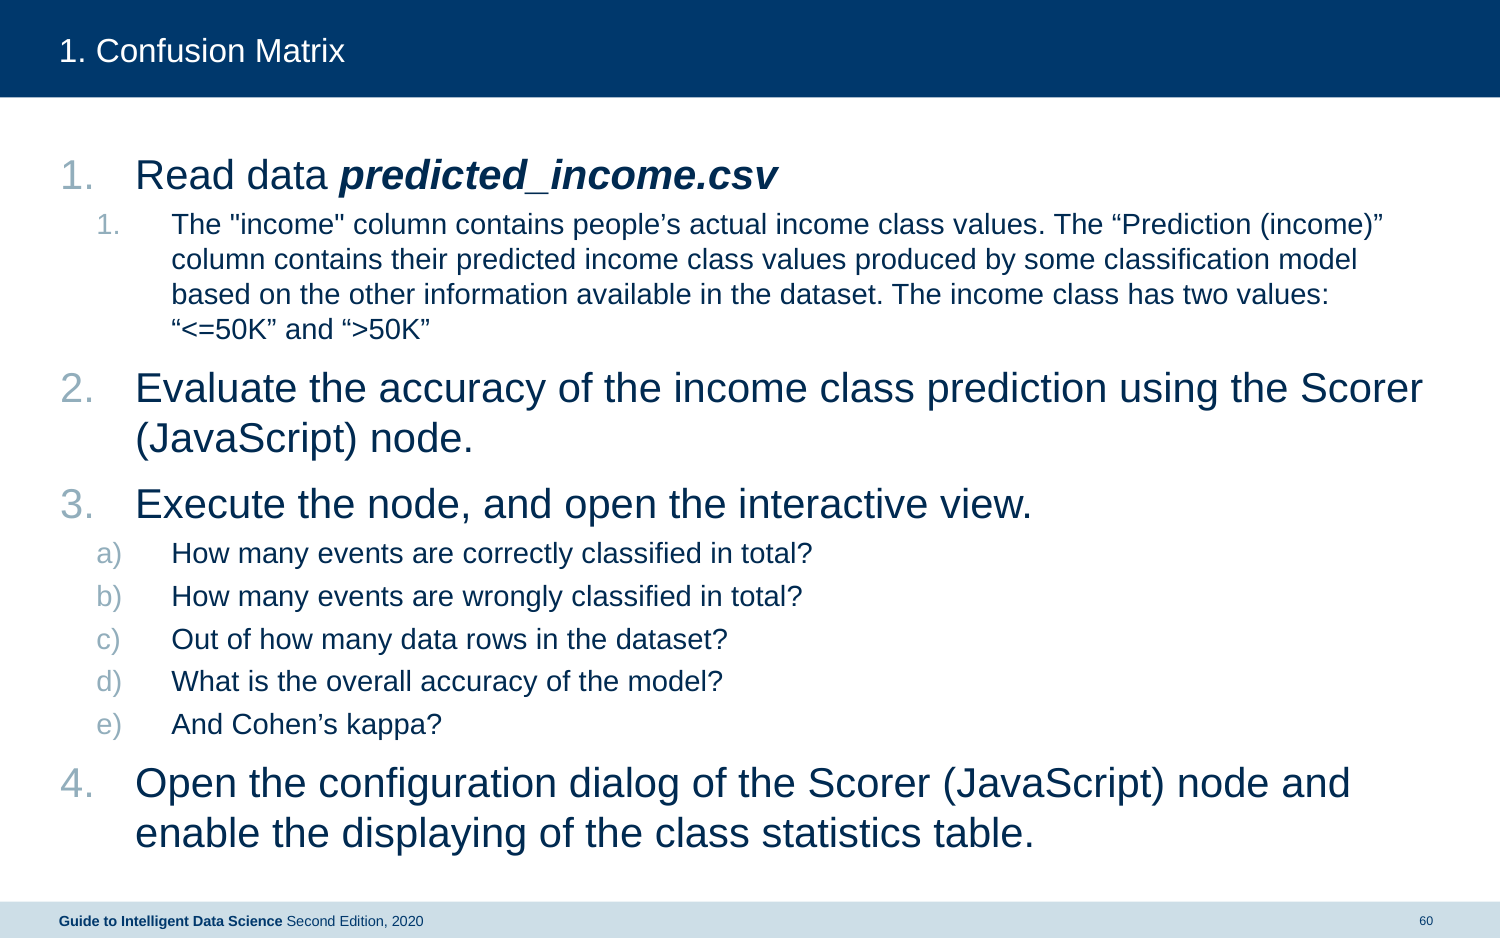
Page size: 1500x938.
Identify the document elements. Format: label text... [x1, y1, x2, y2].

footer Guide to Intelligent Data Science Second Edition, 2020 [58, 900, 717, 938]
title 1. Confusion Matrix [58, 28, 1442, 70]
list Read data predicted_income.csv The "income" column contains people’s actual income class values. The “Prediction (income)” column contains their predicted income class values produced by some classification model based on the other information available in the dataset. The income class has two values: “<=50K” and “>50K” Evaluate the accuracy of the income class prediction using the Scorer (JavaScript) node. Execute the node, and open the interactive view. How many events are correctly classified in total? How many events are wrongly classified in total? Out of how many data rows in the dataset? What is the overall accuracy of the model? And Cohen’s kappa? Open the configuration dialog of the Scorer (JavaScript) node and enable the displaying of the class statistics table. [59, 147, 1434, 855]
slide_number 60 [1411, 900, 1442, 938]
